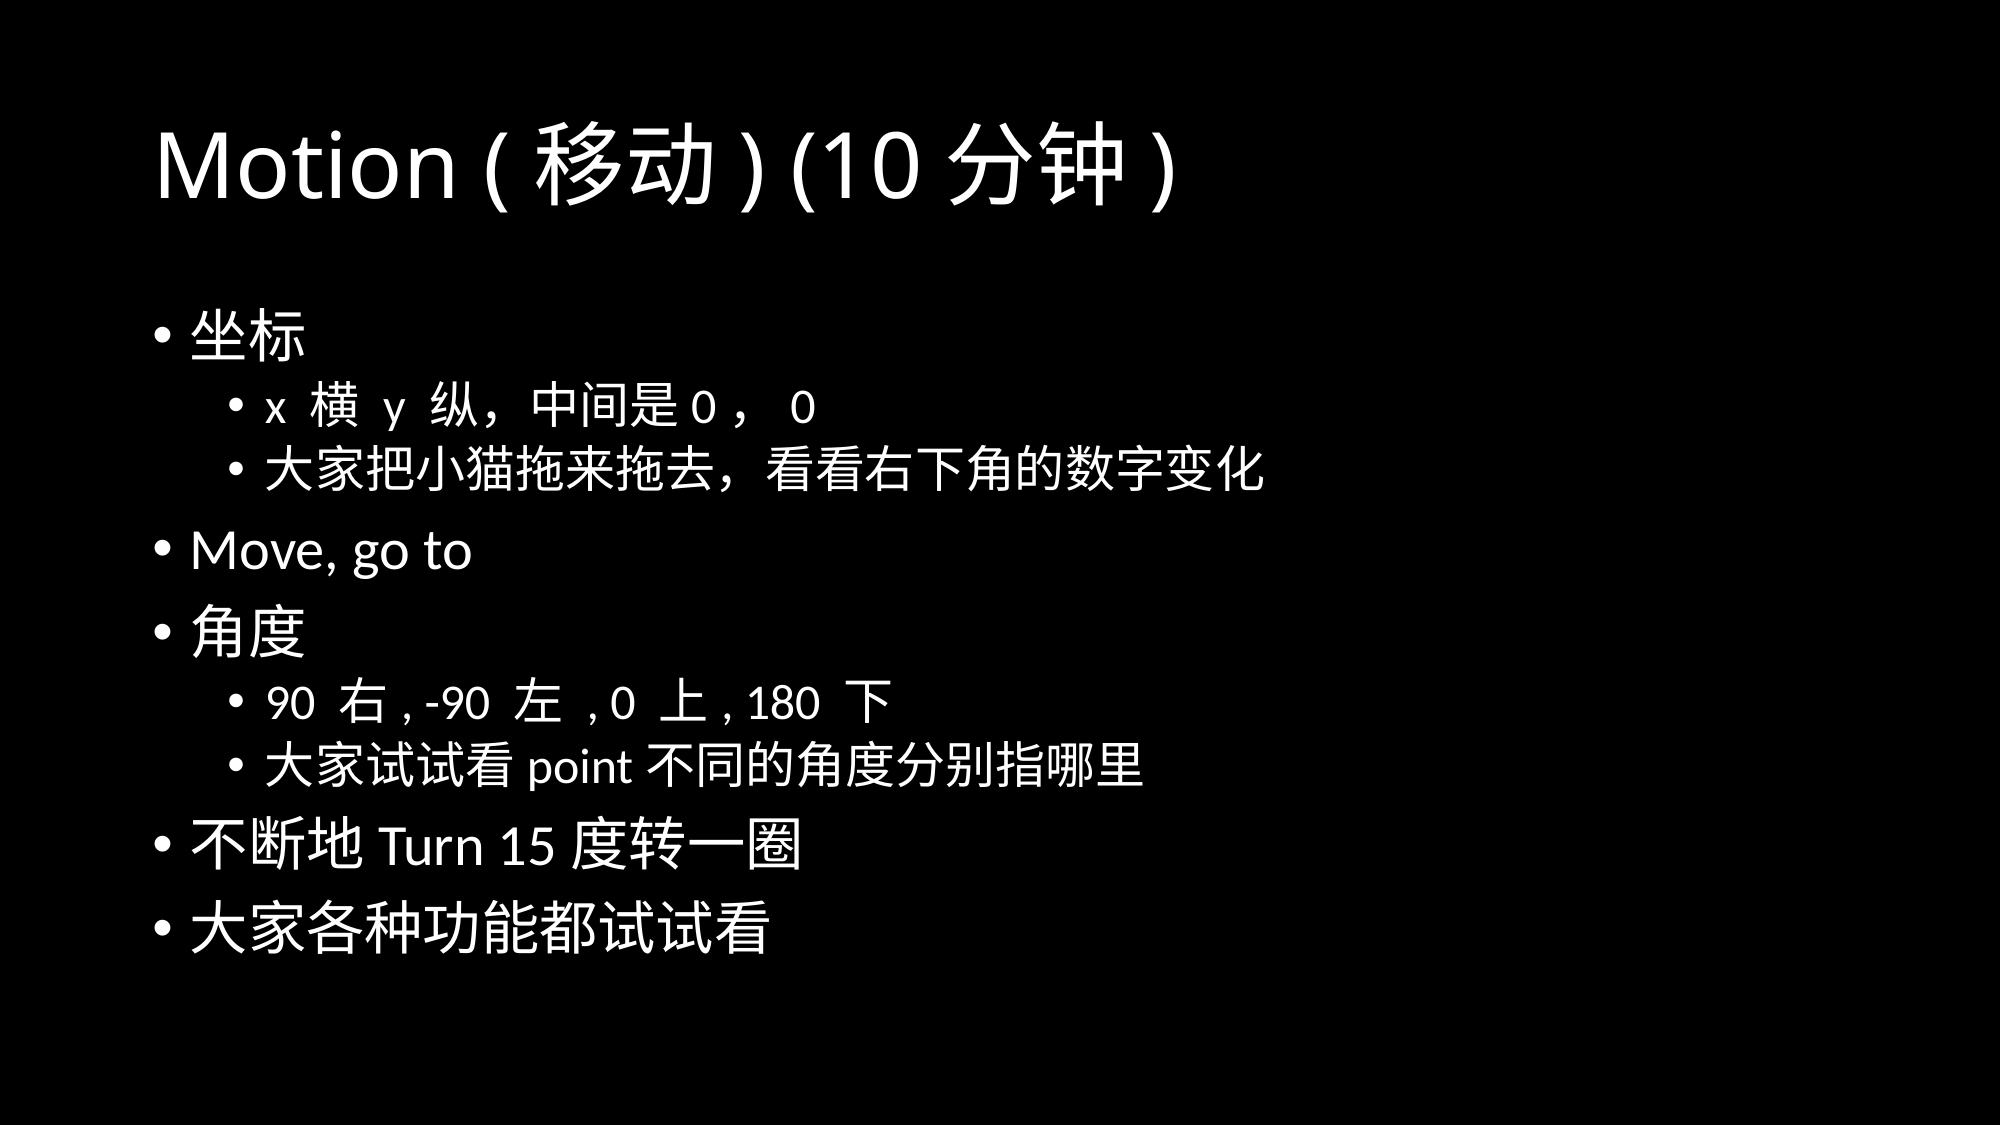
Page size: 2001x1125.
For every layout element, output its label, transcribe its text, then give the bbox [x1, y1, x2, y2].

title Motion (移动) (10分钟) [137, 59, 1863, 278]
list 坐标 x 横 y 纵，中间是0，0 大家把小猫拖来拖去，看看右下角的数字变化 Move, go to 角度 90 右, -90 左 , 0 上, 180 下 大家试试看point不同的角度分别指哪里 不断地Turn 15度转一圈 大家各种功能都试试看 [137, 299, 1863, 1014]
